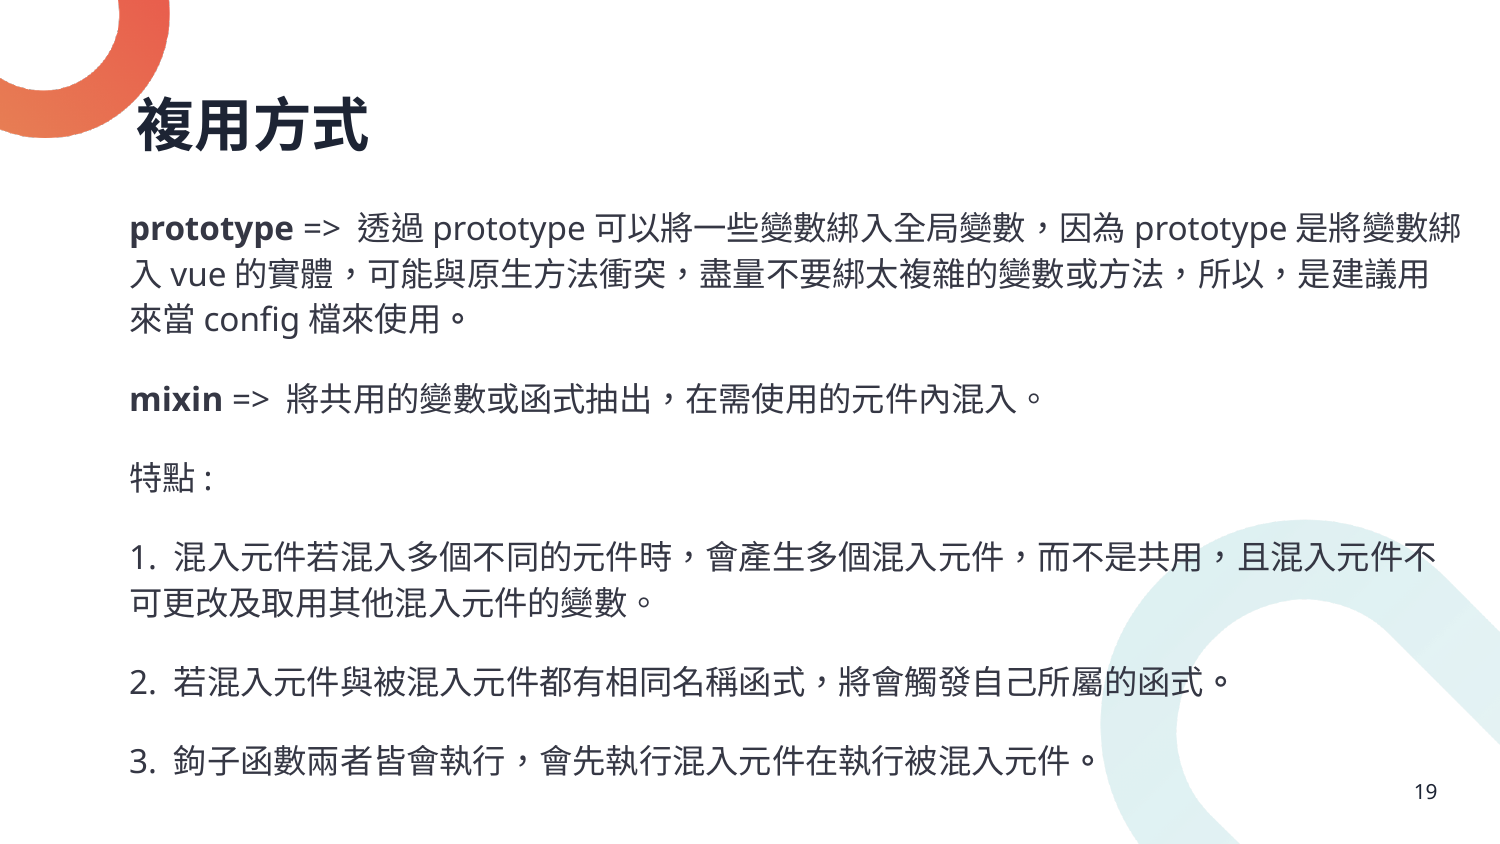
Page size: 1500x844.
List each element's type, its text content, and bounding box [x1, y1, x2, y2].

title 複用方式 [121, 72, 1379, 167]
text_box prototype => 透過prototype可以將一些變數綁入全局變數，因為prototype是將變數綁入vue的實體，可能與原生方法衝突，盡量不要綁太複雜的變數或方法，所以，是建議用來當config檔來使用。 mixin => 將共用的變數或函式抽出，在需使用的元件內混入。 特點: 1. 混入元件若混入多個不同的元件時，會產生多個混入元件，而不是共用，且混入元件不可更改及取用其他混入元件的變數。 2. 若混入元件與被混入元件都有相同名稱函式，將會觸發自己所屬的函式。 3. 鉤子函數兩者皆會執行，會先執行混入元件在執行被混入元件。 [114, 185, 1478, 780]
picture [0, 0, 1500, 844]
slide_number 19 [1378, 780, 1453, 821]
